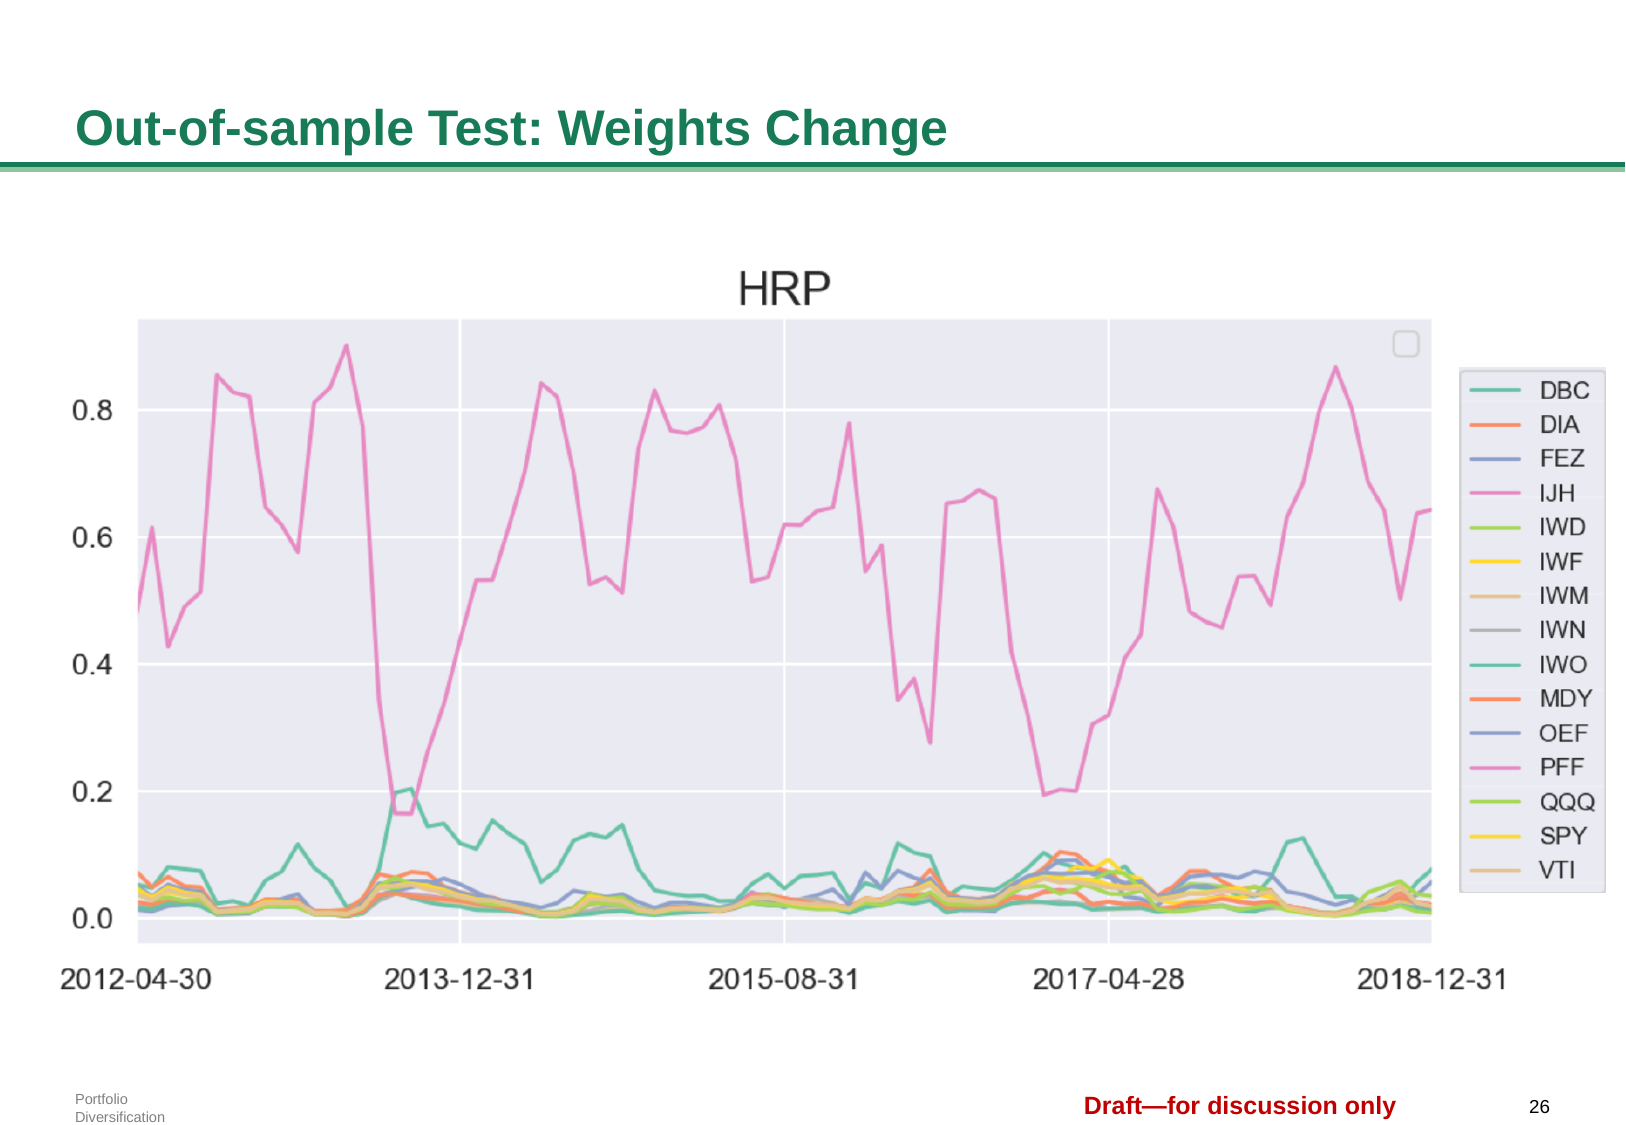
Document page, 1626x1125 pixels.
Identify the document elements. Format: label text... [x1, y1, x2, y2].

title Out-of-sample Test: Weights Change [75, 26, 1551, 163]
picture [56, 255, 1606, 1003]
